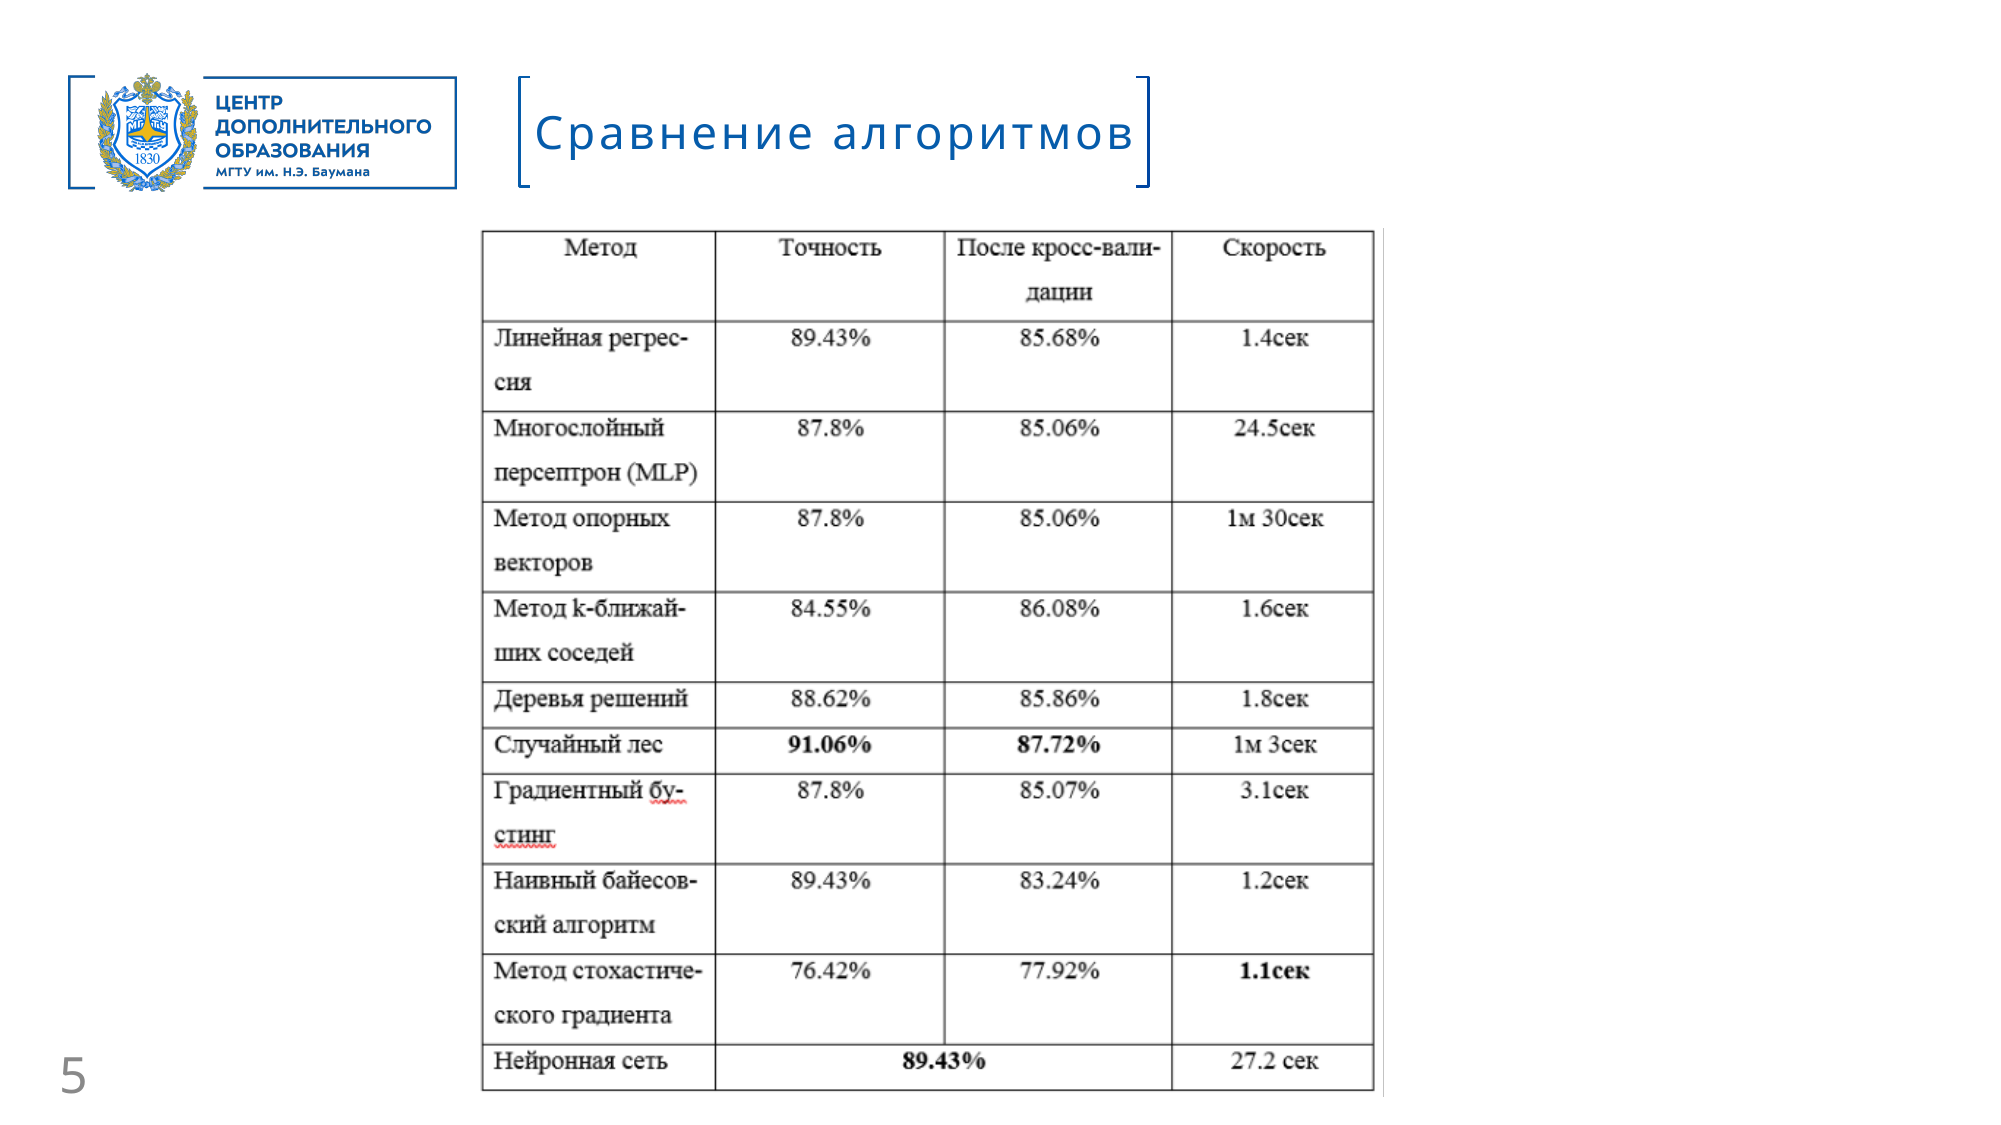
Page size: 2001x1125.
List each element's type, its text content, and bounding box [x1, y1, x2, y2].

picture [68, 73, 457, 192]
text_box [519, 76, 1150, 187]
slide_number 5 [44, 1055, 139, 1101]
picture [474, 227, 1385, 1097]
